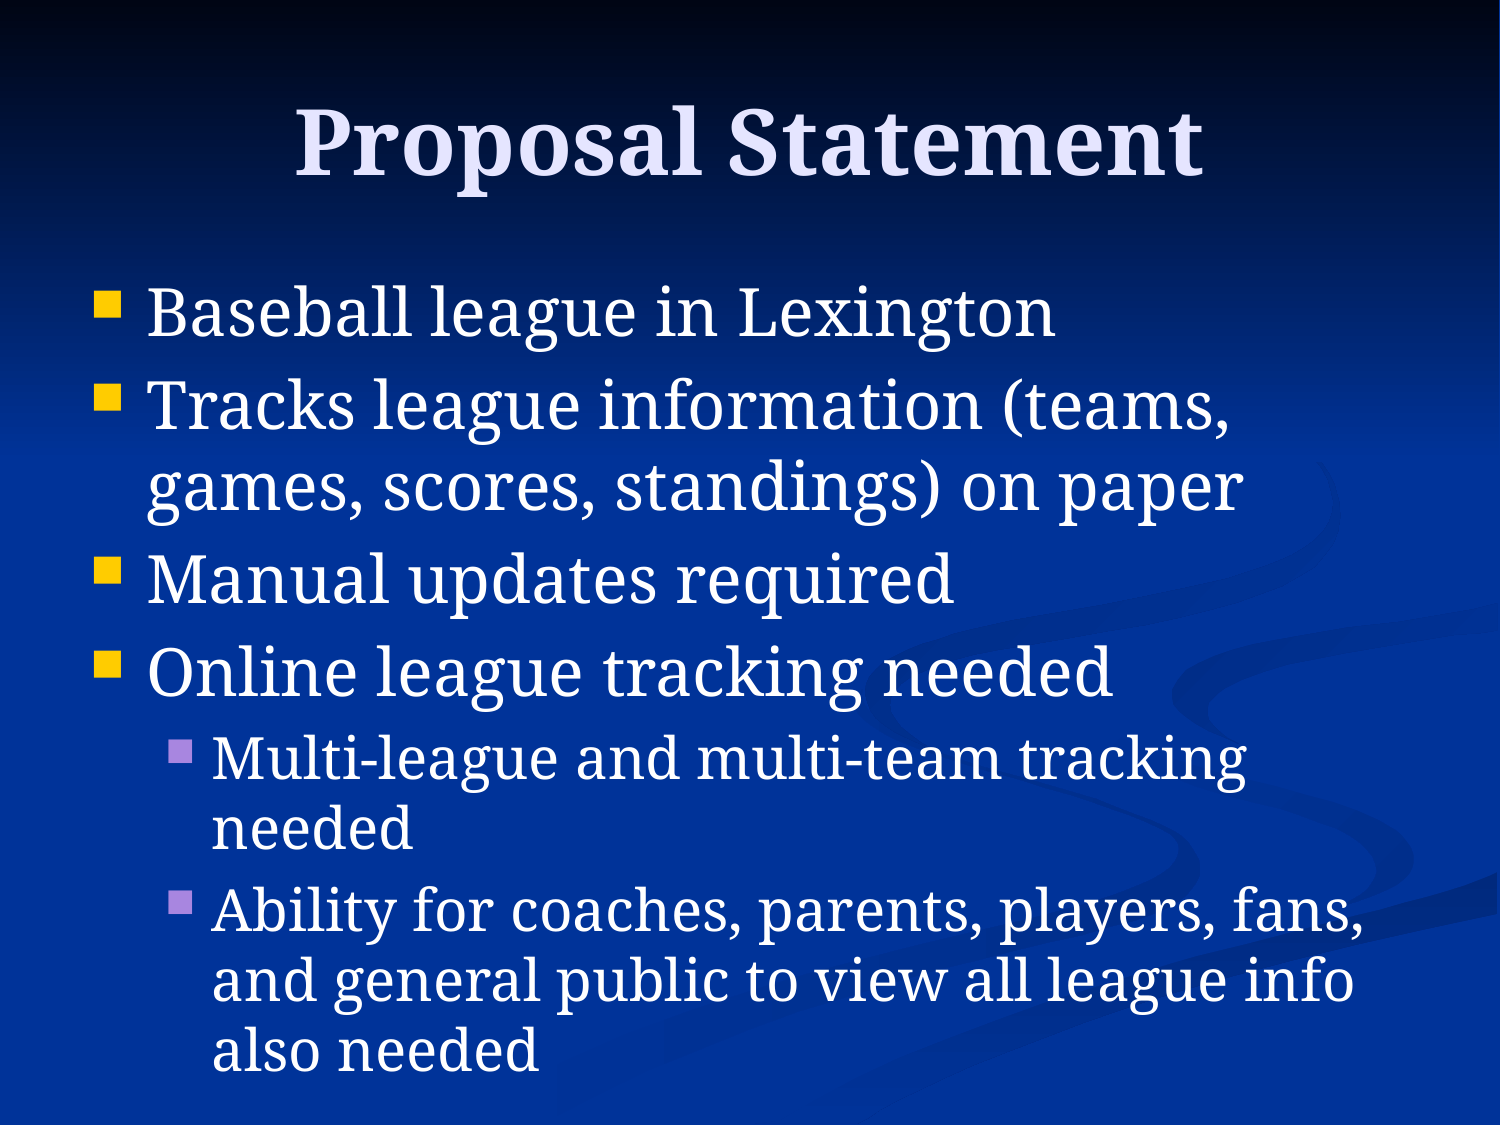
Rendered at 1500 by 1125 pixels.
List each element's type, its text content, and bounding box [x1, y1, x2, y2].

list Baseball league in Lexington Tracks league information (teams, games, scores, standings) on paper Manual updates required Online league tracking needed Multi-league and multi-team tracking needed Ability for coaches, parents, players, fans, and general public to view all league info also needed [74, 262, 1426, 1006]
title Proposal Statement [74, 44, 1426, 233]
